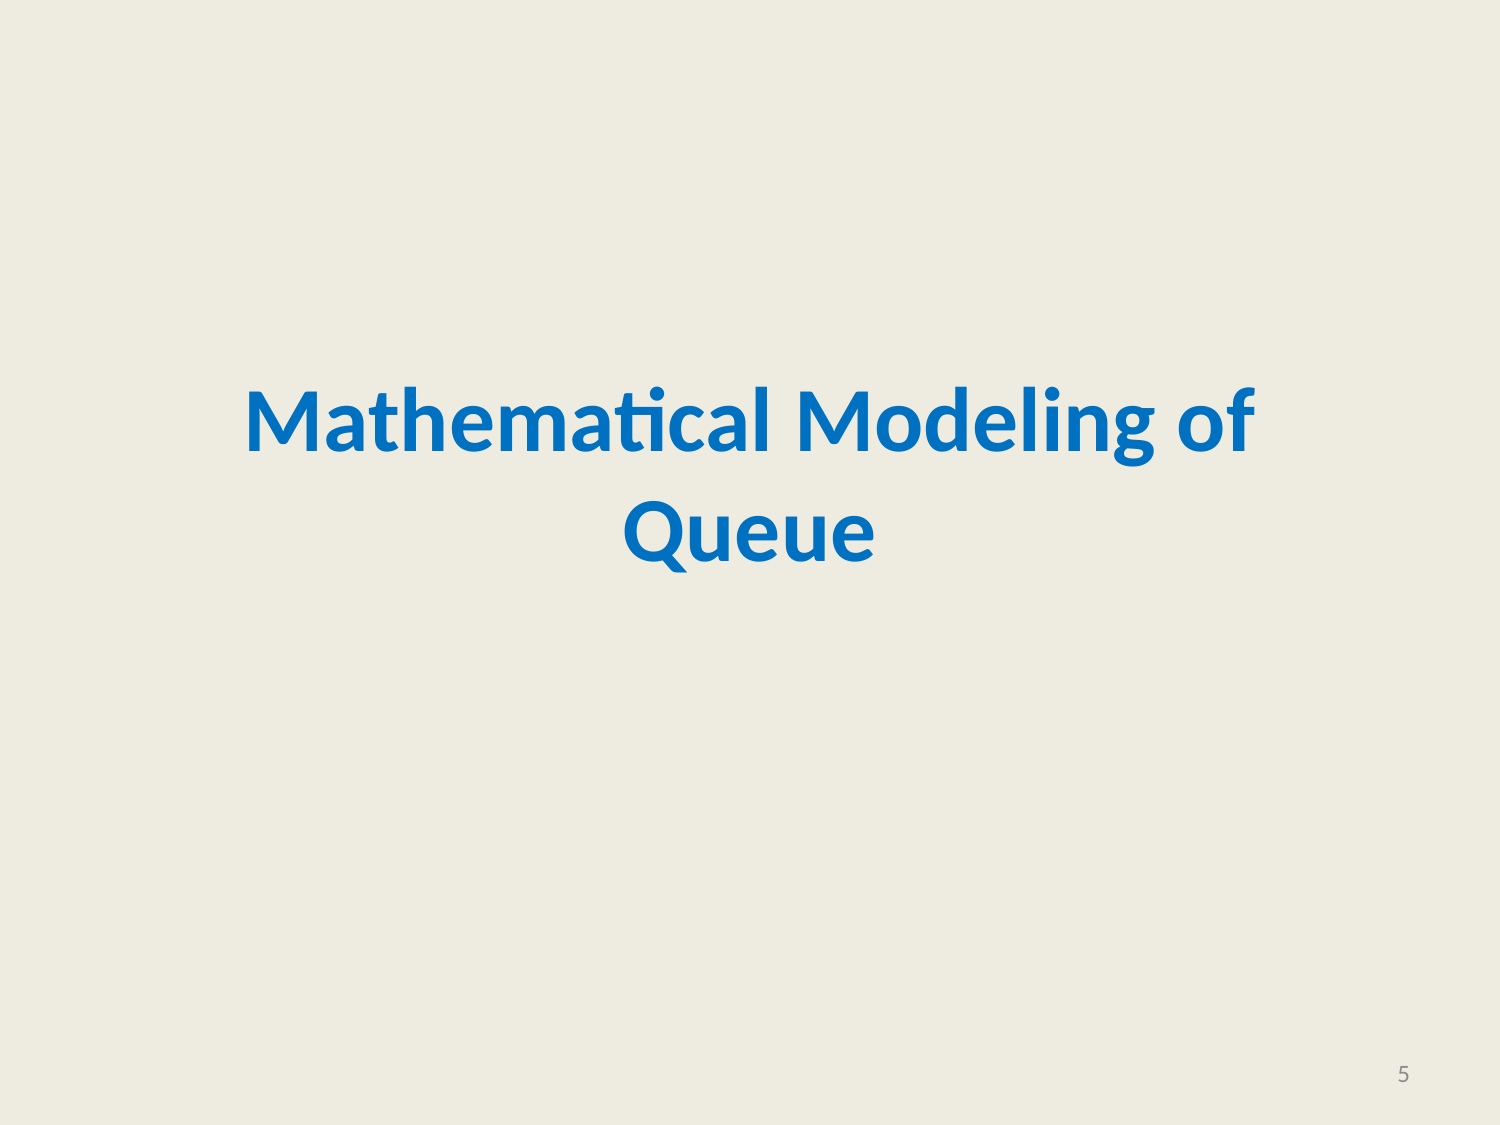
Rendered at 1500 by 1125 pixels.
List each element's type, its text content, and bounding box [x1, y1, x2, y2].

title Mathematical Modeling of Queue [112, 349, 1388, 591]
slide_number 5 [1074, 1042, 1425, 1103]
